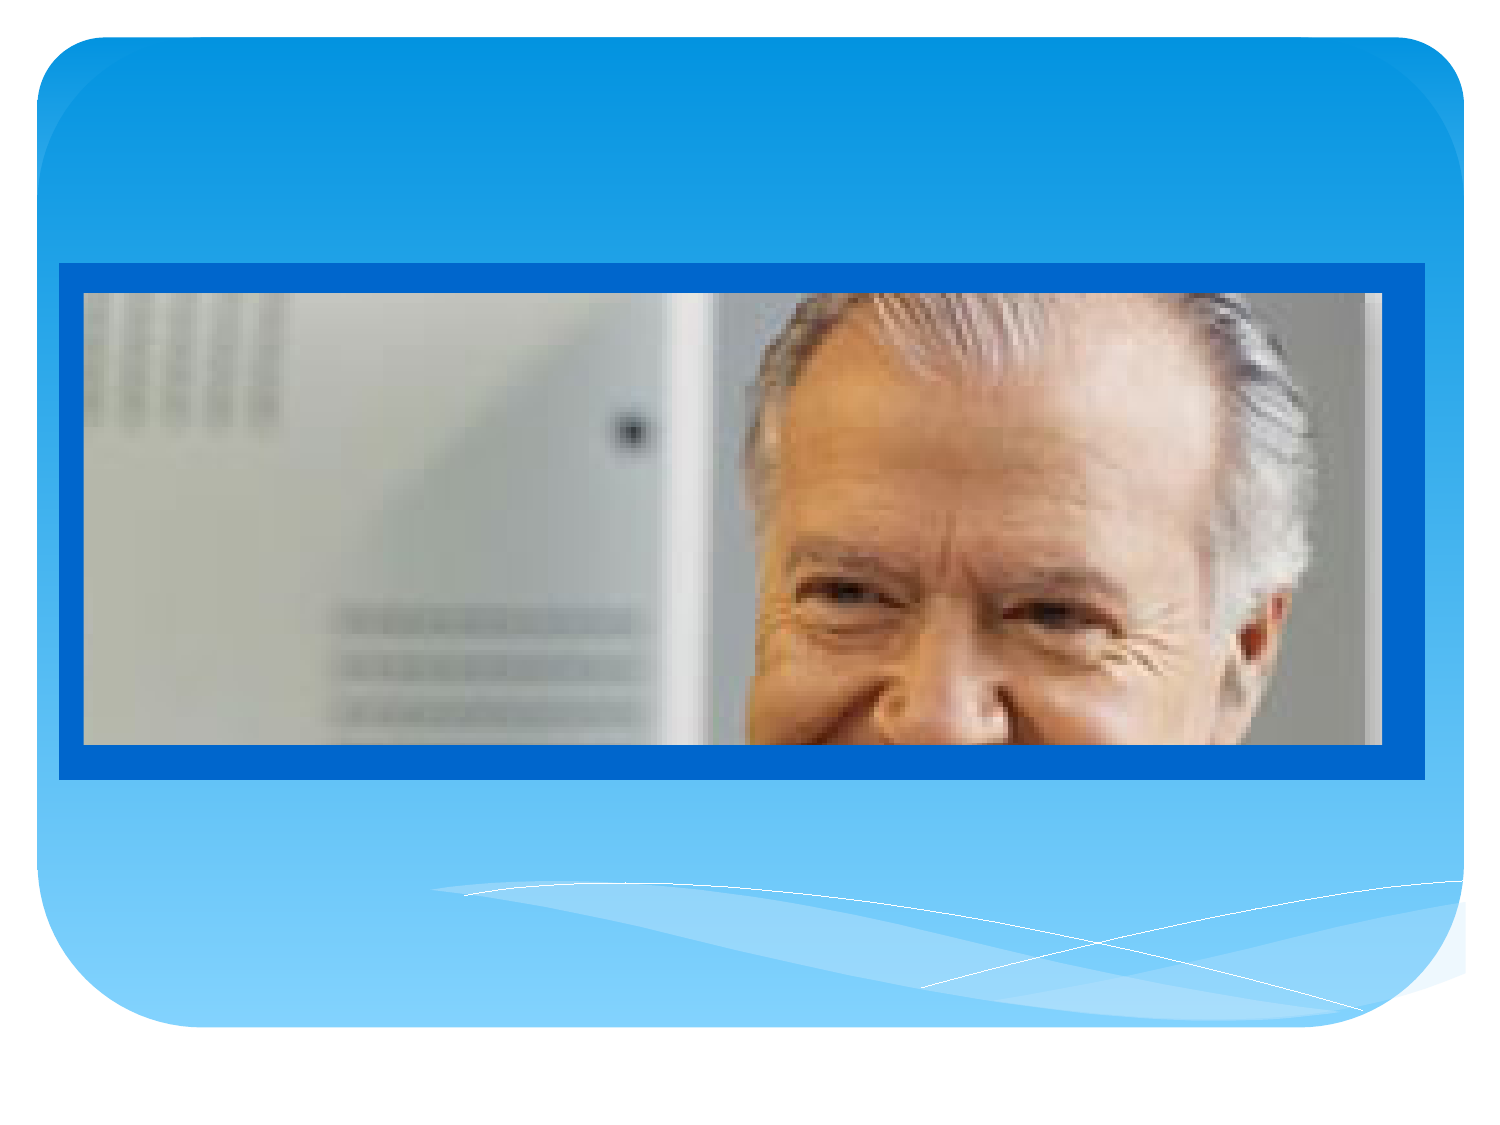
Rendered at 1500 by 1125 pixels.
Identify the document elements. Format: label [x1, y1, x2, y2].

title [113, 262, 1387, 554]
picture [84, 293, 1382, 745]
